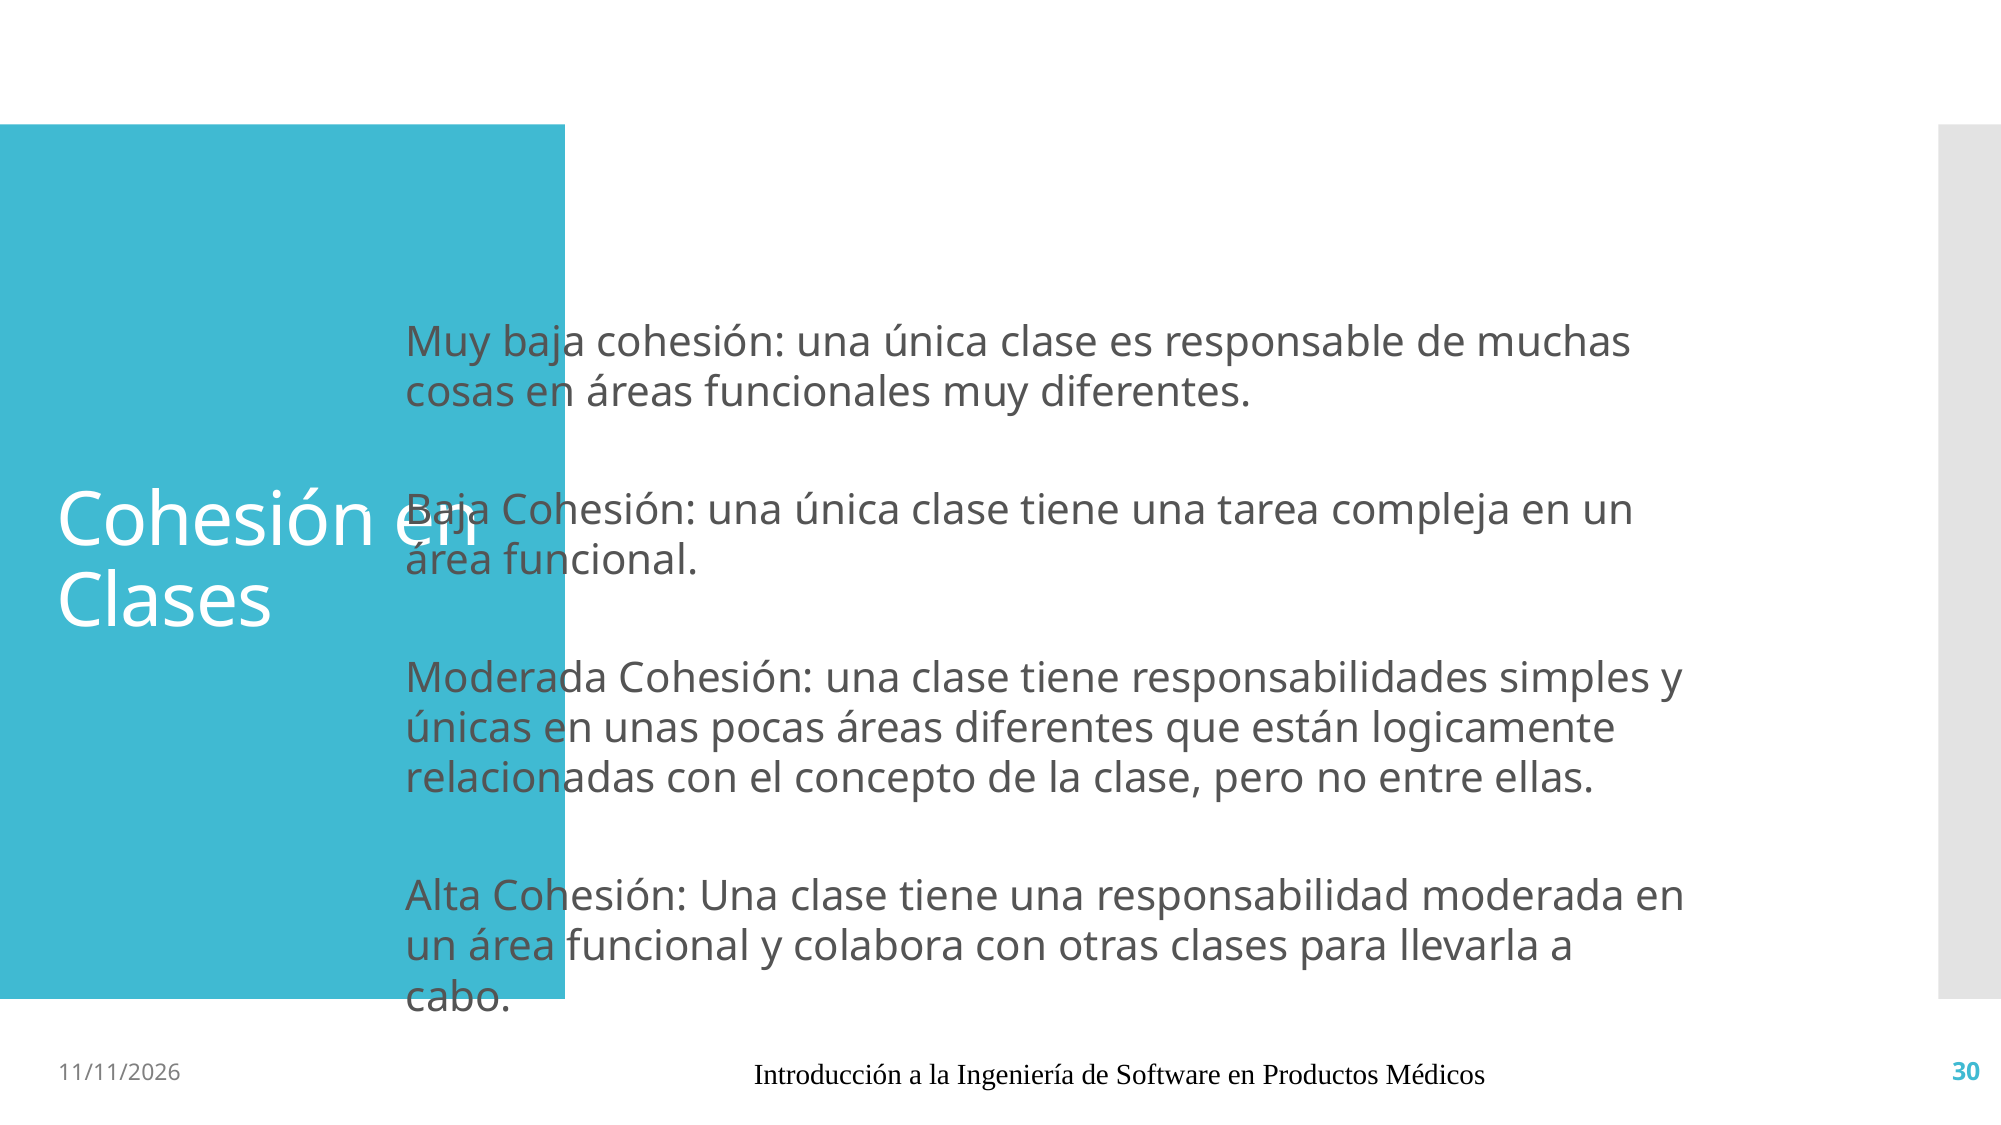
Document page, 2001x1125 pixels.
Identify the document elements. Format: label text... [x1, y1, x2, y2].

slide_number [43, 1042, 493, 1103]
text_box Muy baja cohesión: una única clase es responsable de muchas cosas en áreas funcionales muy diferentes. Baja Cohesión: una única clase tiene una tarea compleja en un área funcional. Moderada Cohesión: una clase tiene responsabilidades simples y únicas en unas pocas áreas diferentes que están logicamente relacionadas con el concepto de la clase, pero no entre ellas. Alta Cohesión: Una clase tiene una responsabilidad moderada en un área funcional y colabora con otras clases para llevarla a cabo. [350, 307, 1704, 1035]
title Cohesión en Clases [41, 184, 525, 940]
slide_number 30 [1744, 1042, 1996, 1103]
footer Introducción a la Ingeniería de Software en Productos Médicos [634, 1042, 1605, 1103]
